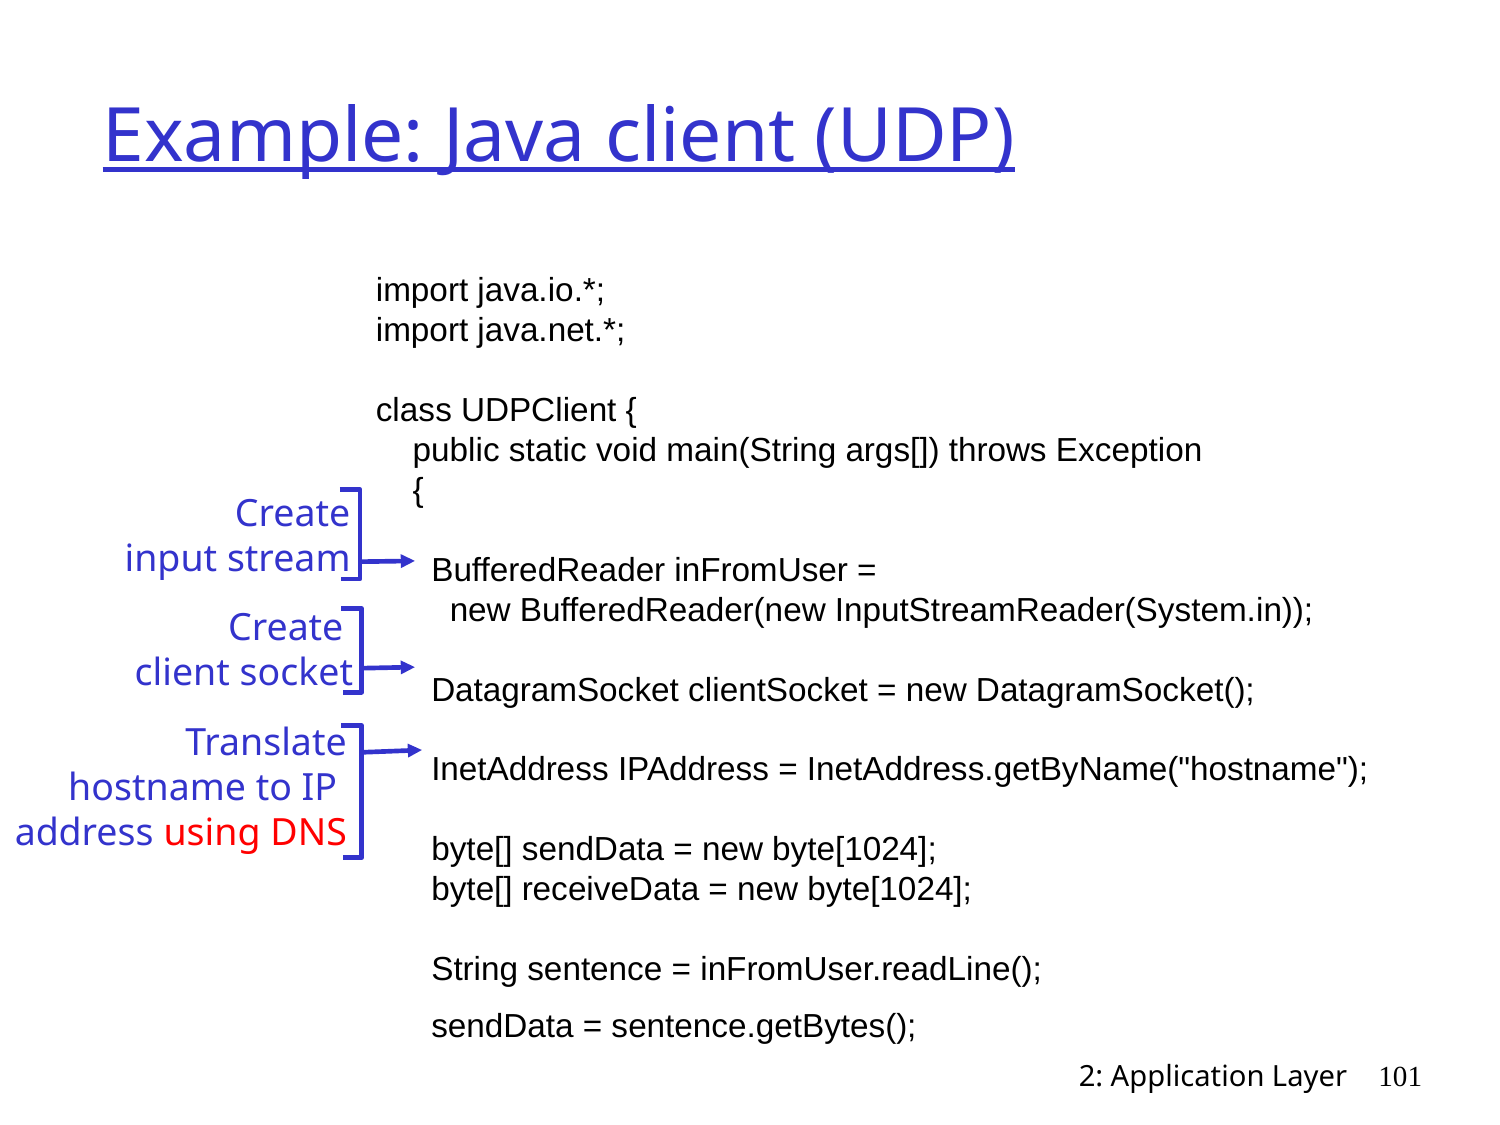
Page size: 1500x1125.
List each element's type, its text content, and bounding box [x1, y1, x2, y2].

text_box import java.io.*; import java.net.*; class UDPClient { public static void main(String args[]) throws Exception { BufferedReader inFromUser = new BufferedReader(new InputStreamReader(System.in)); DatagramSocket clientSocket = new DatagramSocket(); InetAddress IPAddress = InetAddress.getByName("hostname"); byte[] sendData = new byte[1024]; byte[] receiveData = new byte[1024]; String sentence = inFromUser.readLine(); sendData = sentence.getBytes(); [361, 261, 1394, 1055]
text_box [341, 725, 362, 858]
text_box [360, 661, 415, 674]
text_box Create input stream [109, 481, 366, 587]
text_box [341, 608, 362, 693]
text_box [362, 744, 422, 757]
text_box [339, 489, 361, 579]
text_box [361, 554, 415, 568]
text_box Create client socket [119, 596, 368, 701]
text_box Translate hostname to IP address using DNS [0, 710, 362, 860]
footer 2: Application Layer [887, 1055, 1362, 1125]
slide_number 101 [1362, 1049, 1438, 1125]
title Example: Java client (UDP) [87, 37, 1363, 226]
